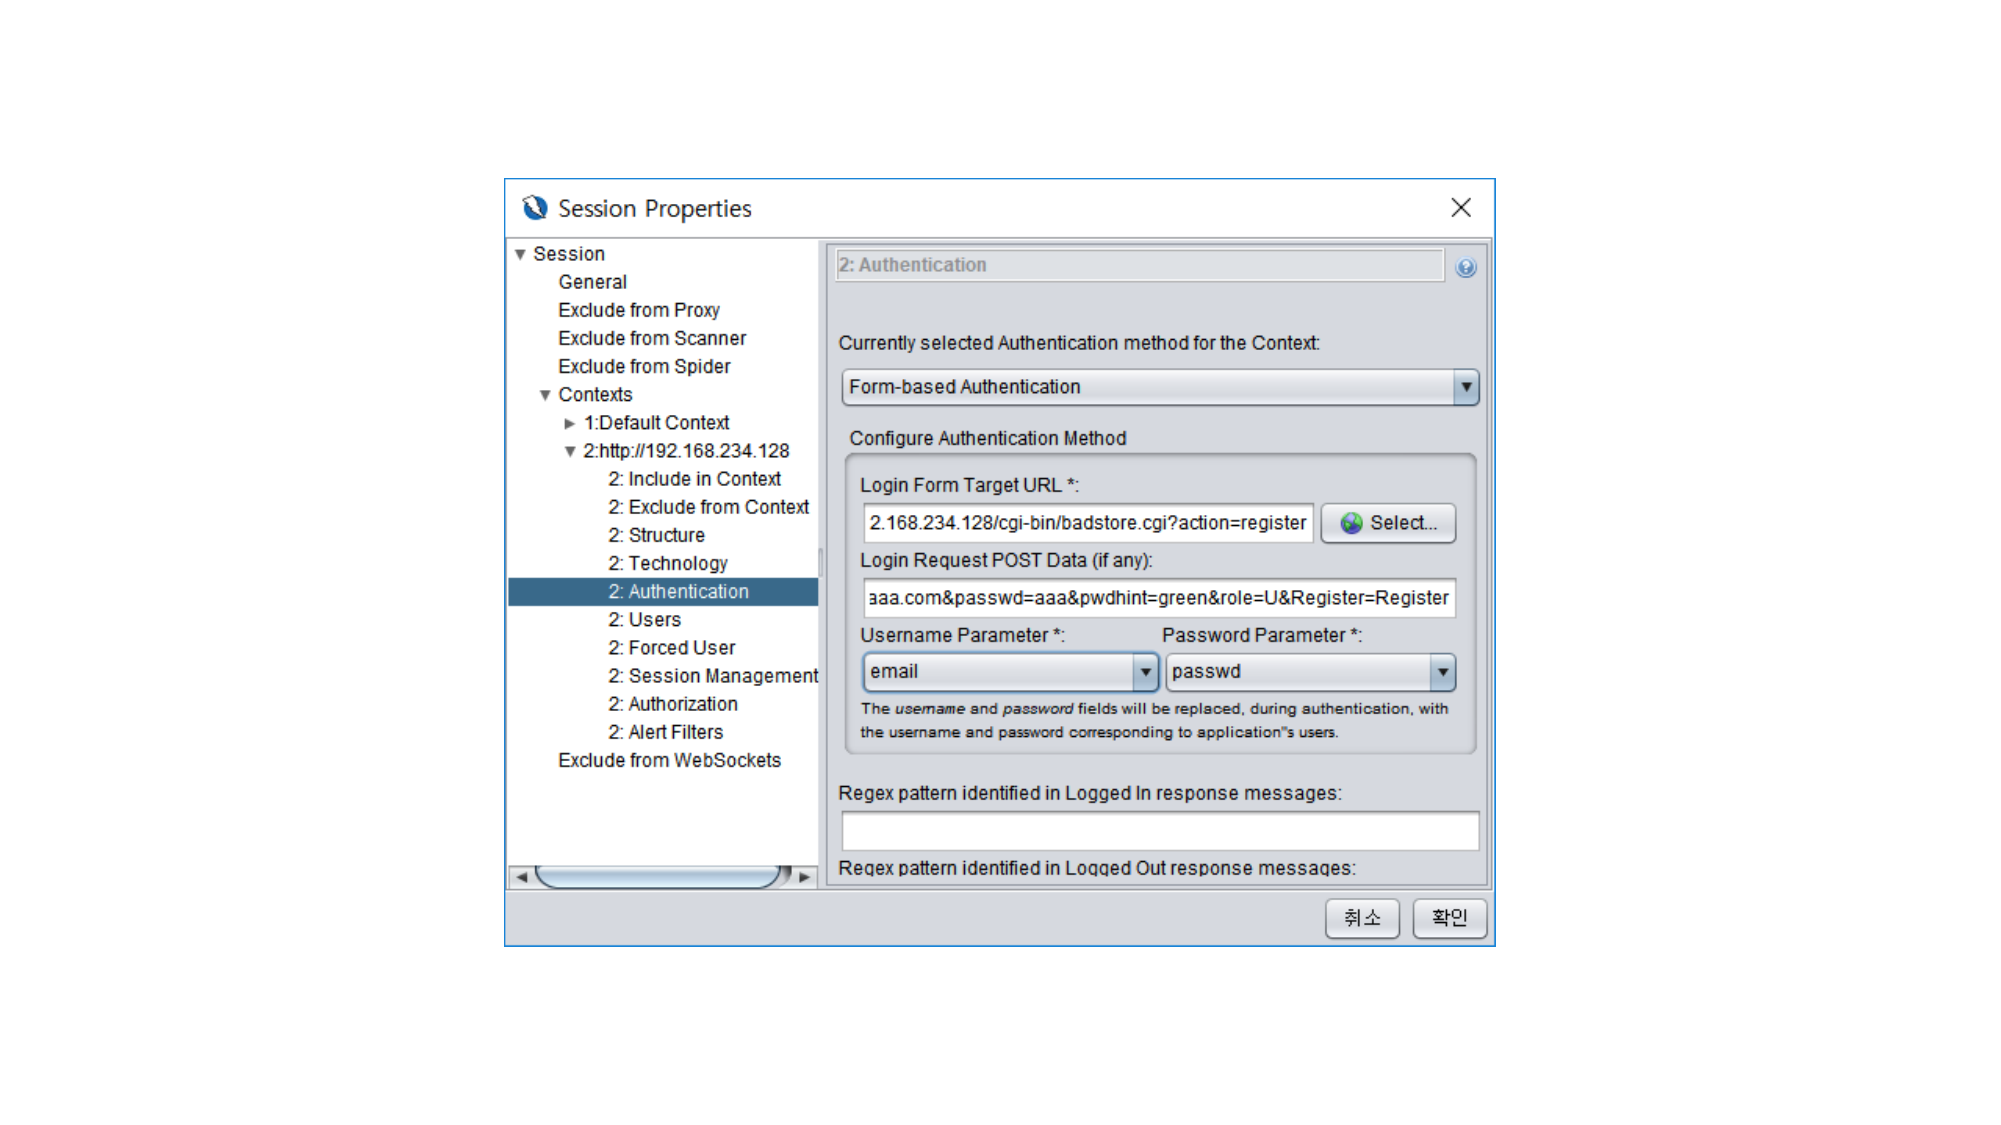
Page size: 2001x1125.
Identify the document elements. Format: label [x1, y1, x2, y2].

picture [504, 178, 1496, 947]
